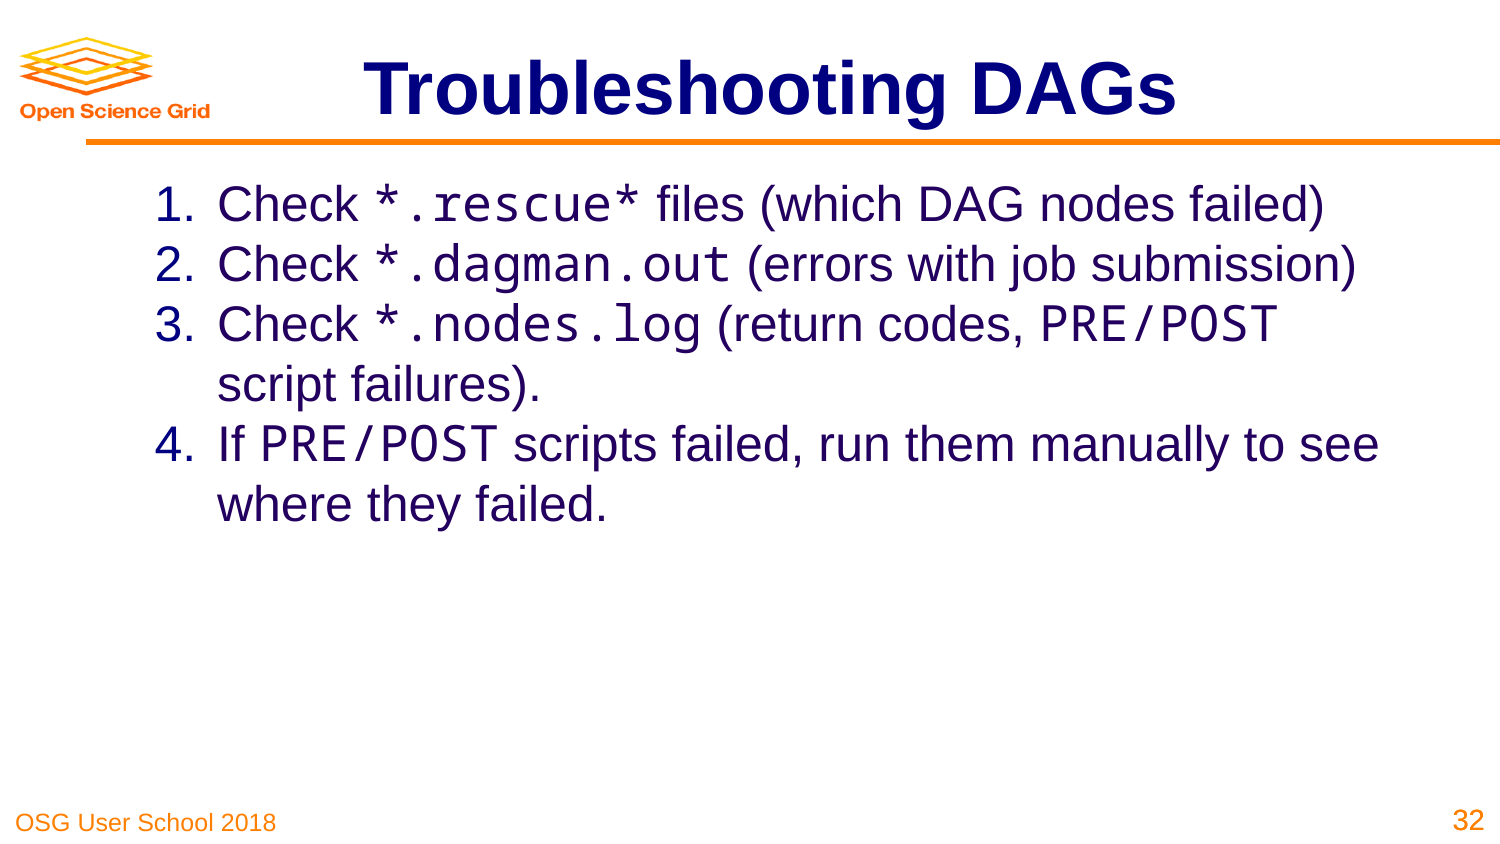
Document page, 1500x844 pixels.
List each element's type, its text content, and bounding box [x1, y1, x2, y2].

picture [0, 20, 201, 134]
list Check *.rescue* files (which DAG nodes failed) Check *.dagman.out (errors with job submission) Check *.nodes.log (return codes, PRE/POST script failures). If PRE/POST scripts failed, run them manually to see where they failed. [127, 164, 1403, 741]
title Troubleshooting DAGs [201, 14, 1342, 155]
slide_number ‹#› [1431, 787, 1500, 844]
